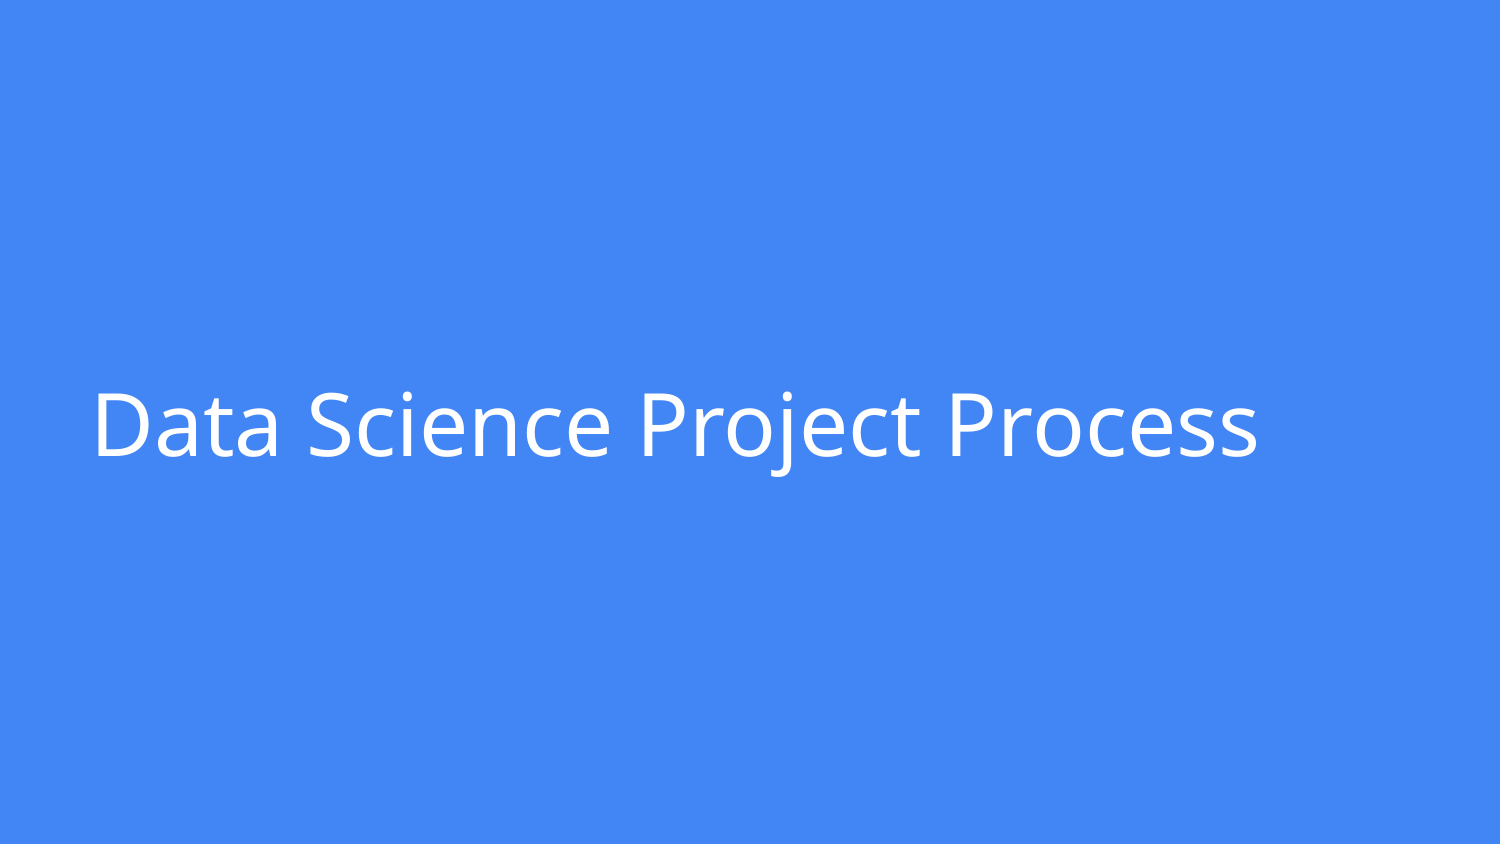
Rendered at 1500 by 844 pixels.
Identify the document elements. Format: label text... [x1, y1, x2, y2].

title Data Science Project Process [75, 338, 1425, 505]
